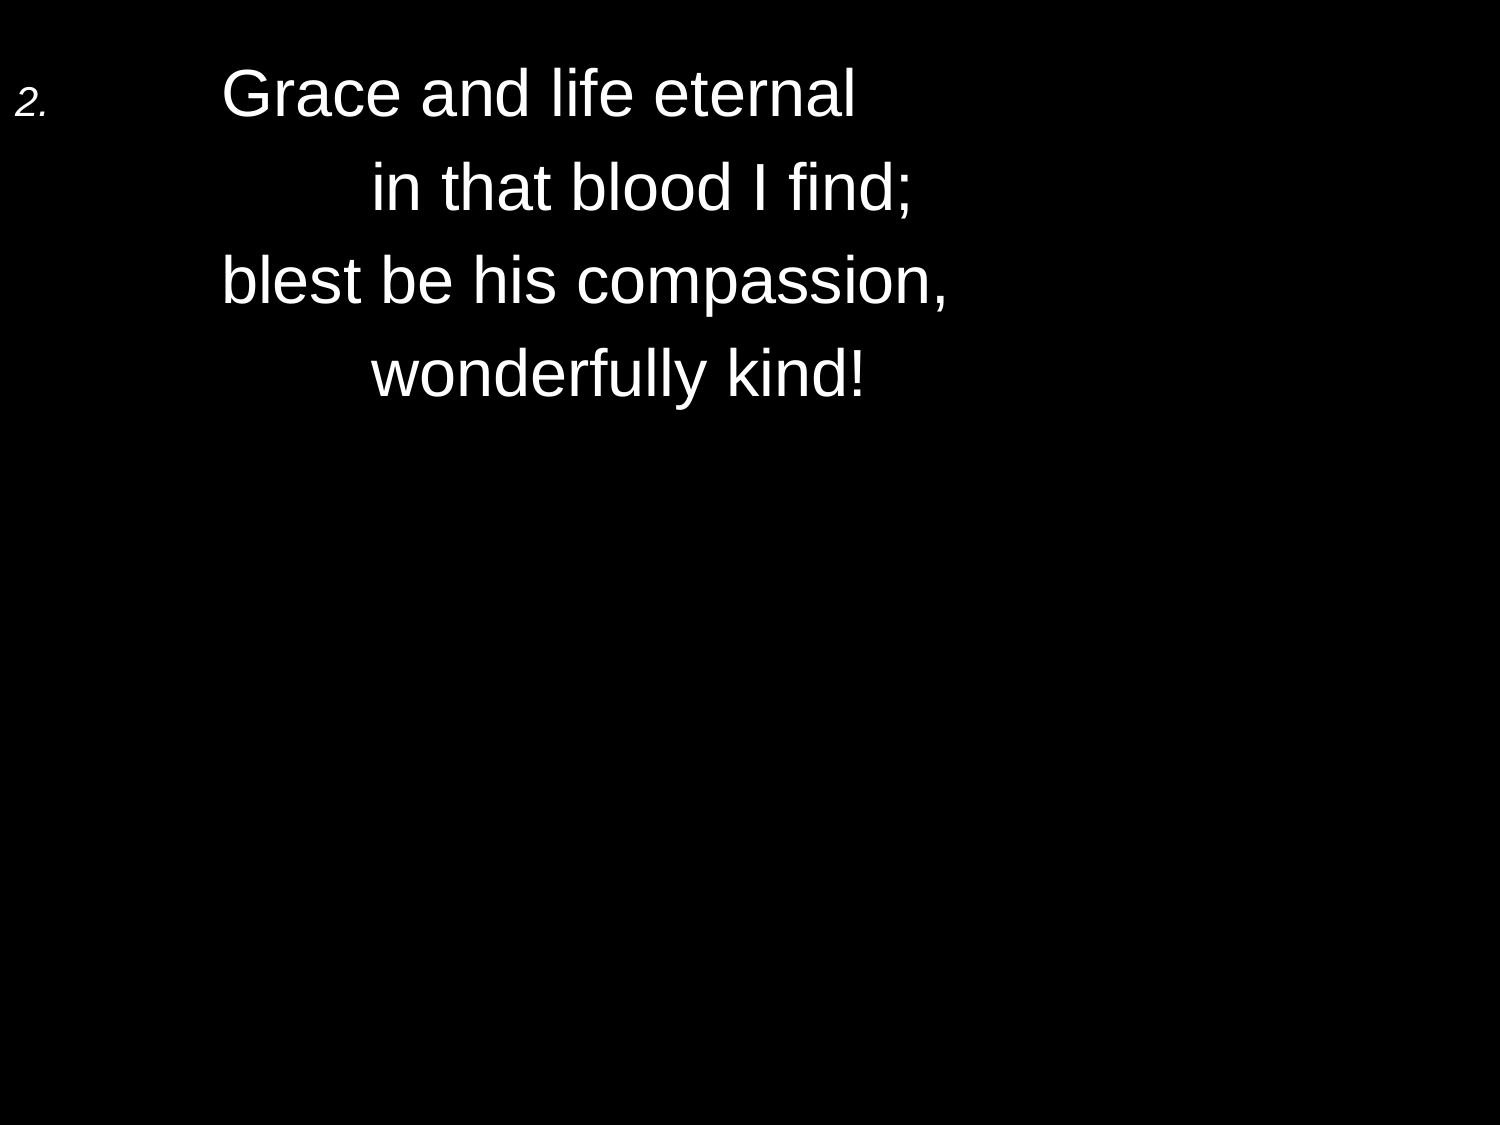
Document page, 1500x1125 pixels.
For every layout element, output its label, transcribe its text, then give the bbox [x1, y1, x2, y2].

list 2. Grace and life eternal in that blood I find; blest be his compassion, wonderfully kind! [0, 42, 1500, 1047]
